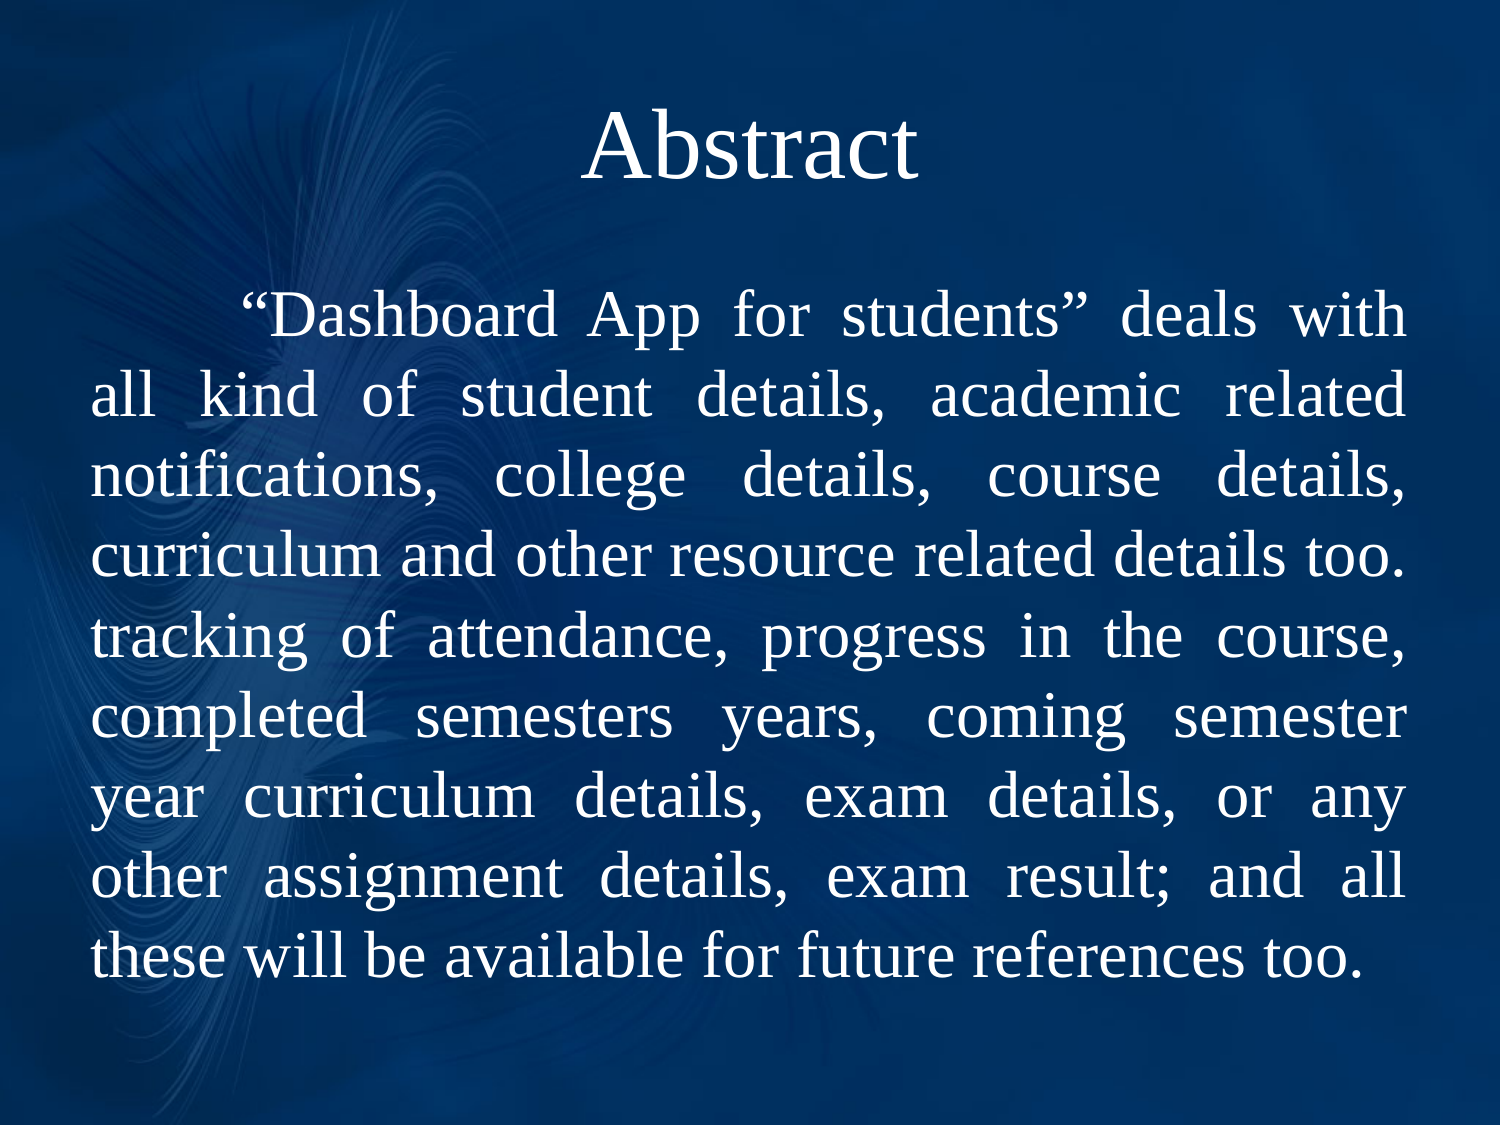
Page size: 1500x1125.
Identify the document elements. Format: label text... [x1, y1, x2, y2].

title Abstract [75, 45, 1425, 233]
list “Dashboard App for students” deals with all kind of student details, academic related notifications, college details, course details, curriculum and other resource related details too. tracking of attendance, progress in the course, completed semesters years, coming semester year curriculum details, exam details, or any other assignment details, exam result; and all these will be available for future references too. [75, 262, 1425, 1005]
picture [0, 0, 1500, 1125]
